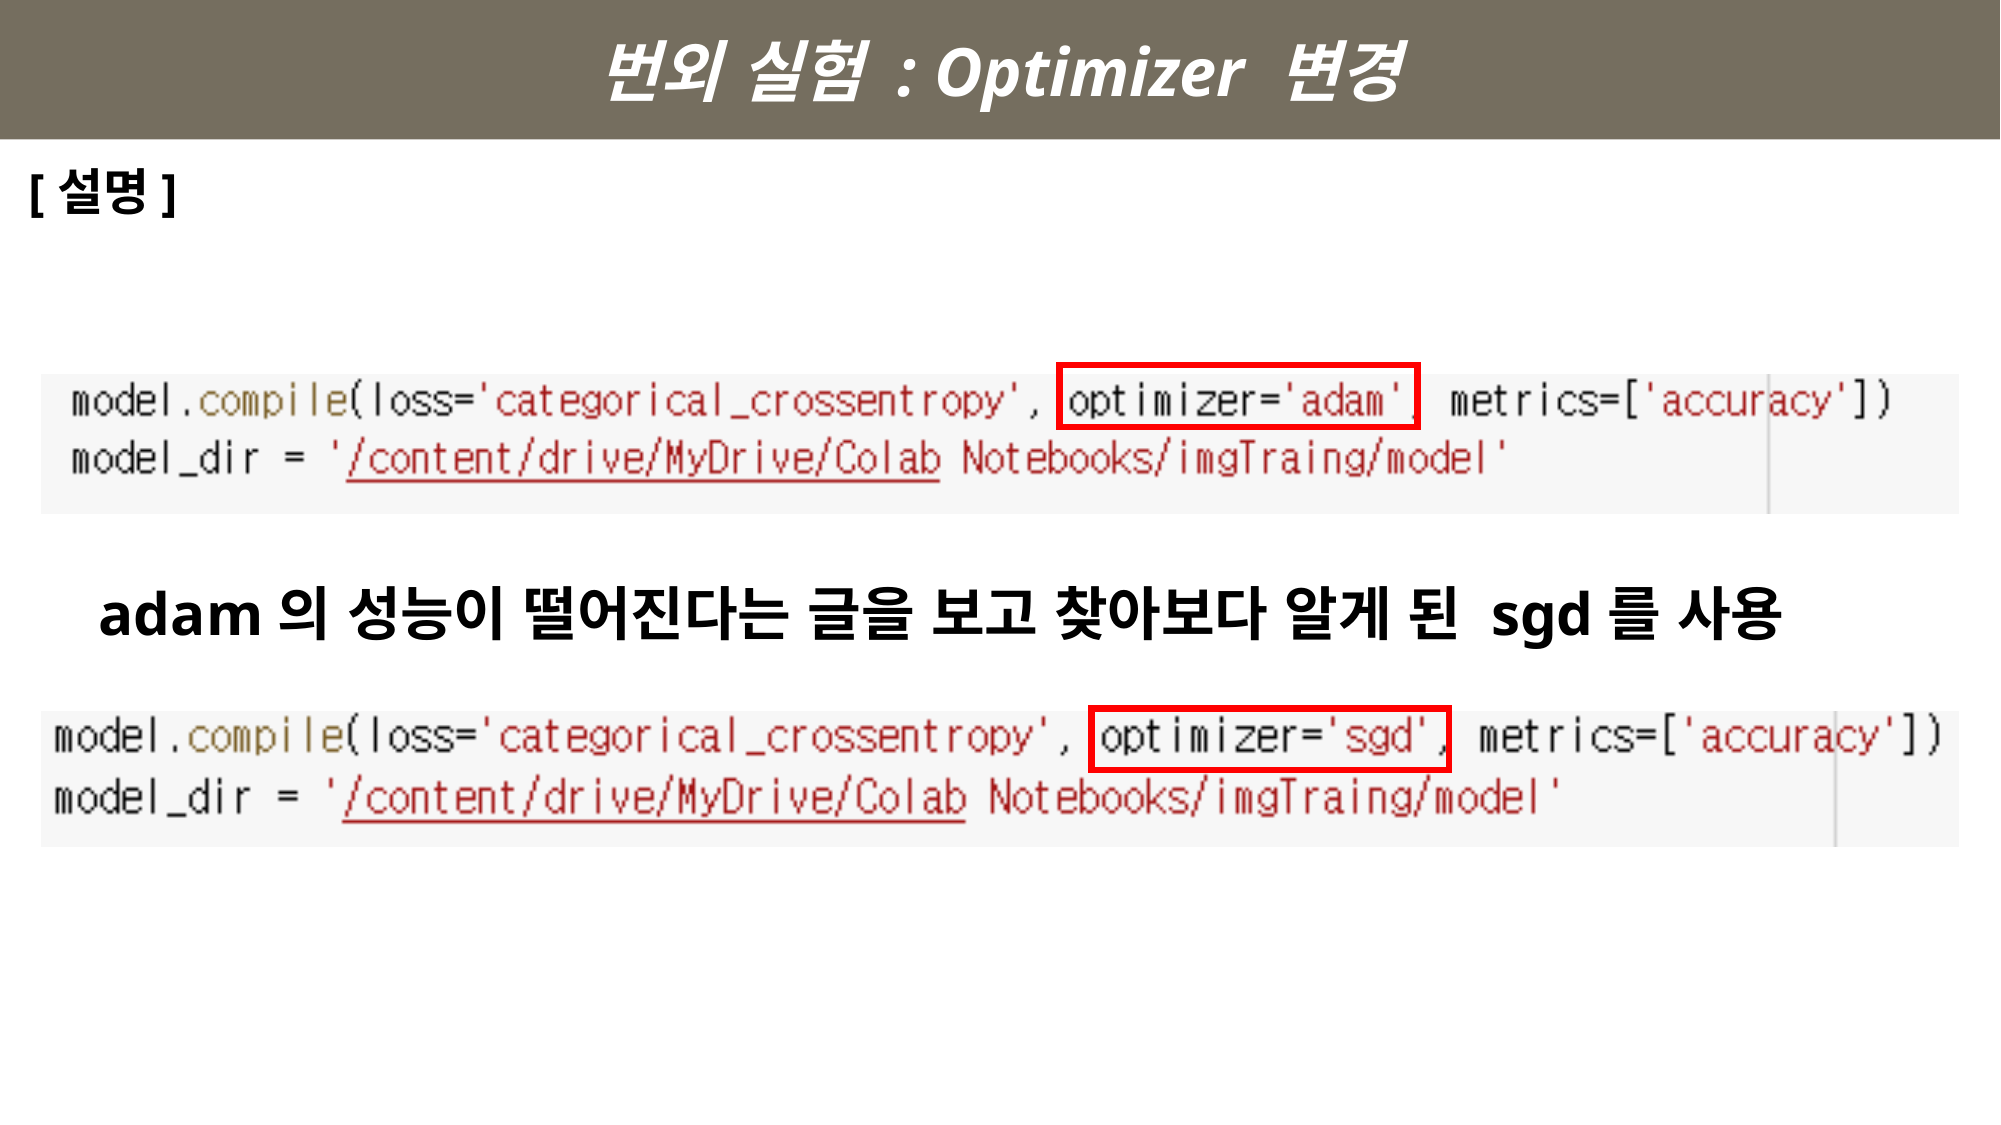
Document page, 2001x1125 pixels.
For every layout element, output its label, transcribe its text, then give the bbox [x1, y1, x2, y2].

text_box [1090, 707, 1450, 711]
text_box adam의 성능이 떨어진다는 글을 보고 찾아보다 알게 된 sgd를 사용 [83, 569, 1930, 655]
picture [41, 374, 1959, 514]
text_box [1059, 364, 1418, 374]
picture [41, 711, 1959, 847]
text_box 번외 실험 : Optimizer 변경 [0, 0, 2000, 140]
text_box [설명] [14, 153, 1375, 229]
